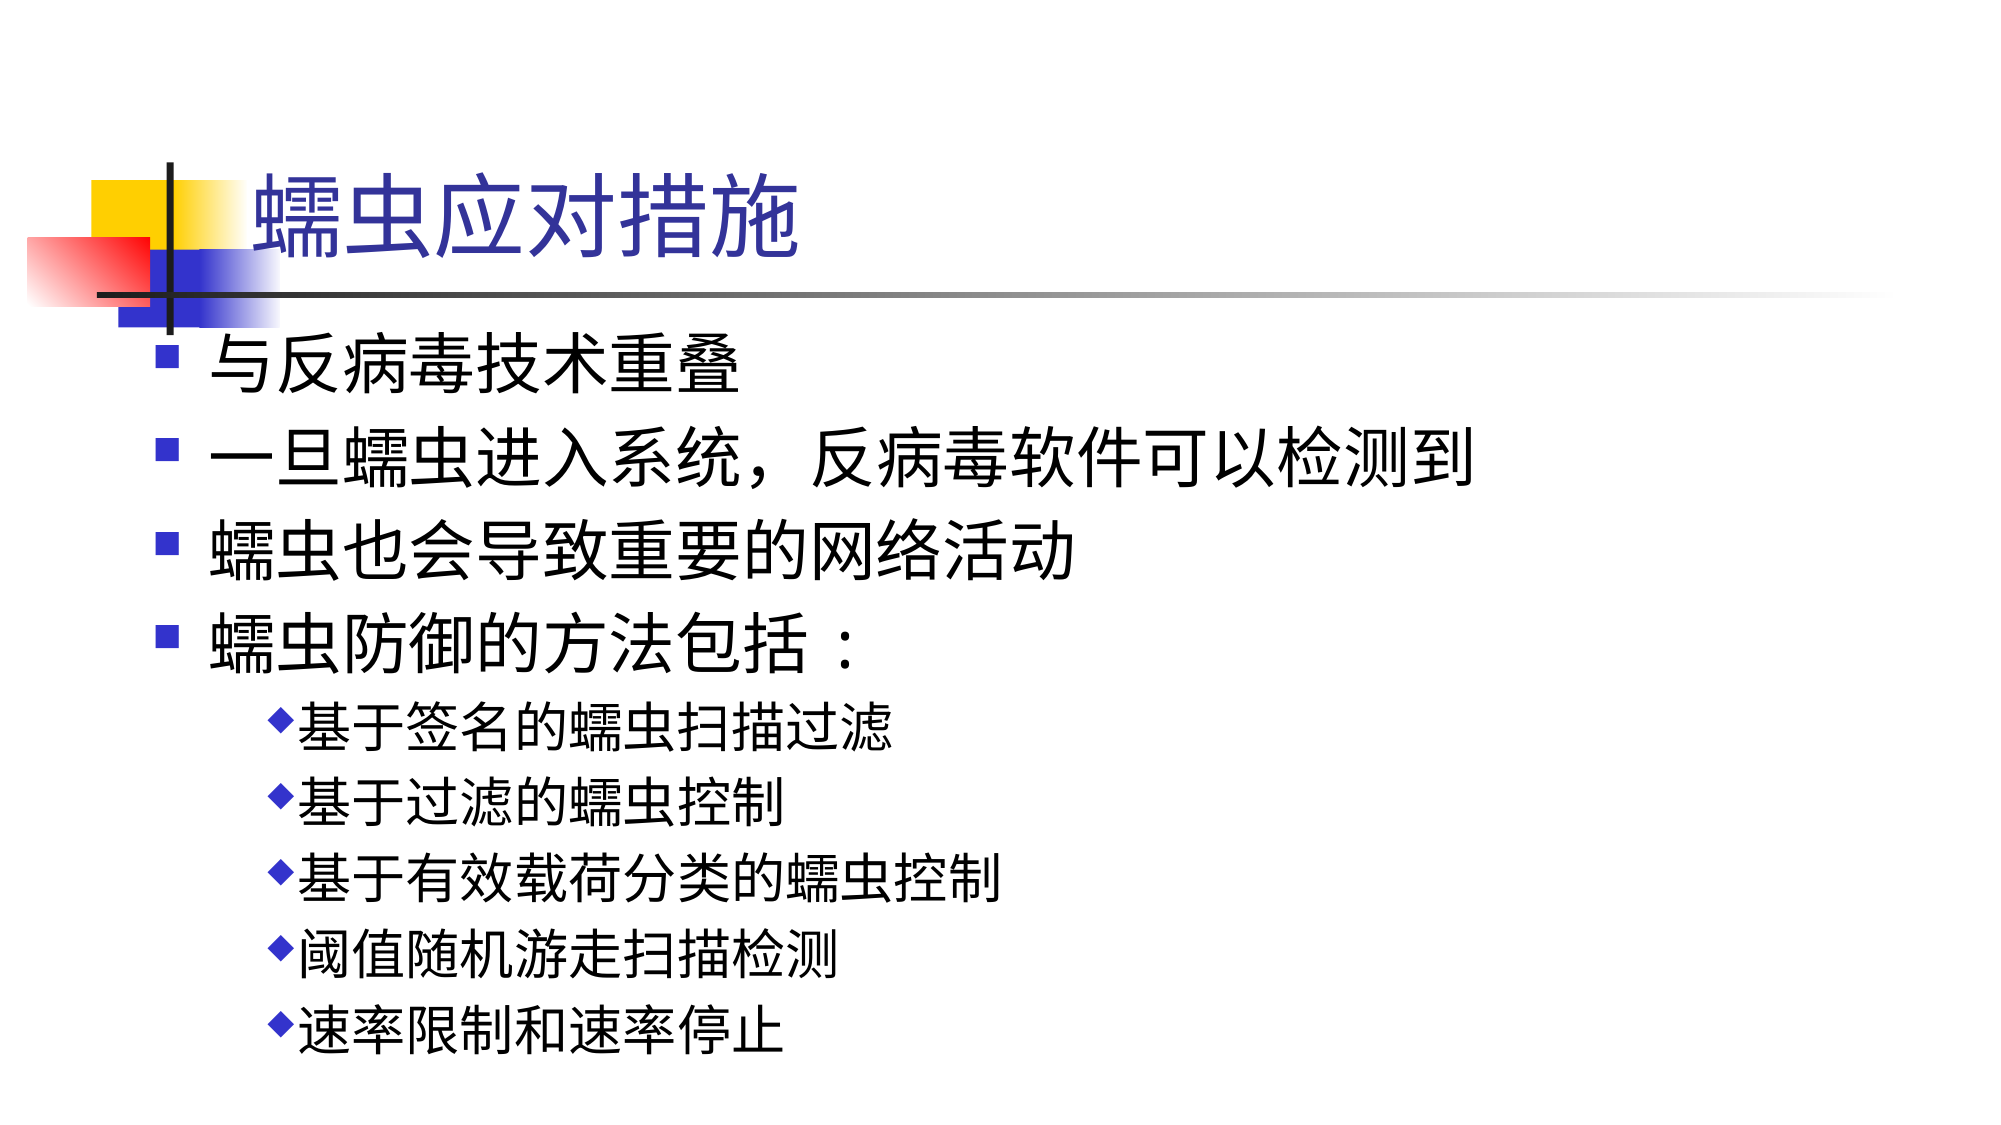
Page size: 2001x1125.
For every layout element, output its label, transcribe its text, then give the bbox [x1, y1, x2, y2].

list 与反病毒技术重叠 一旦蠕虫进入系统，反病毒软件可以检测到 蠕虫也会导致重要的网络活动 蠕虫防御的方法包括: 基于签名的蠕虫扫描过滤 基于过滤的蠕虫控制 基于有效载荷分类的蠕虫控制 阈值随机游走扫描检测 速率限制和速率停止 [137, 314, 1988, 1115]
title 蠕虫应对措施 [235, 89, 1580, 277]
